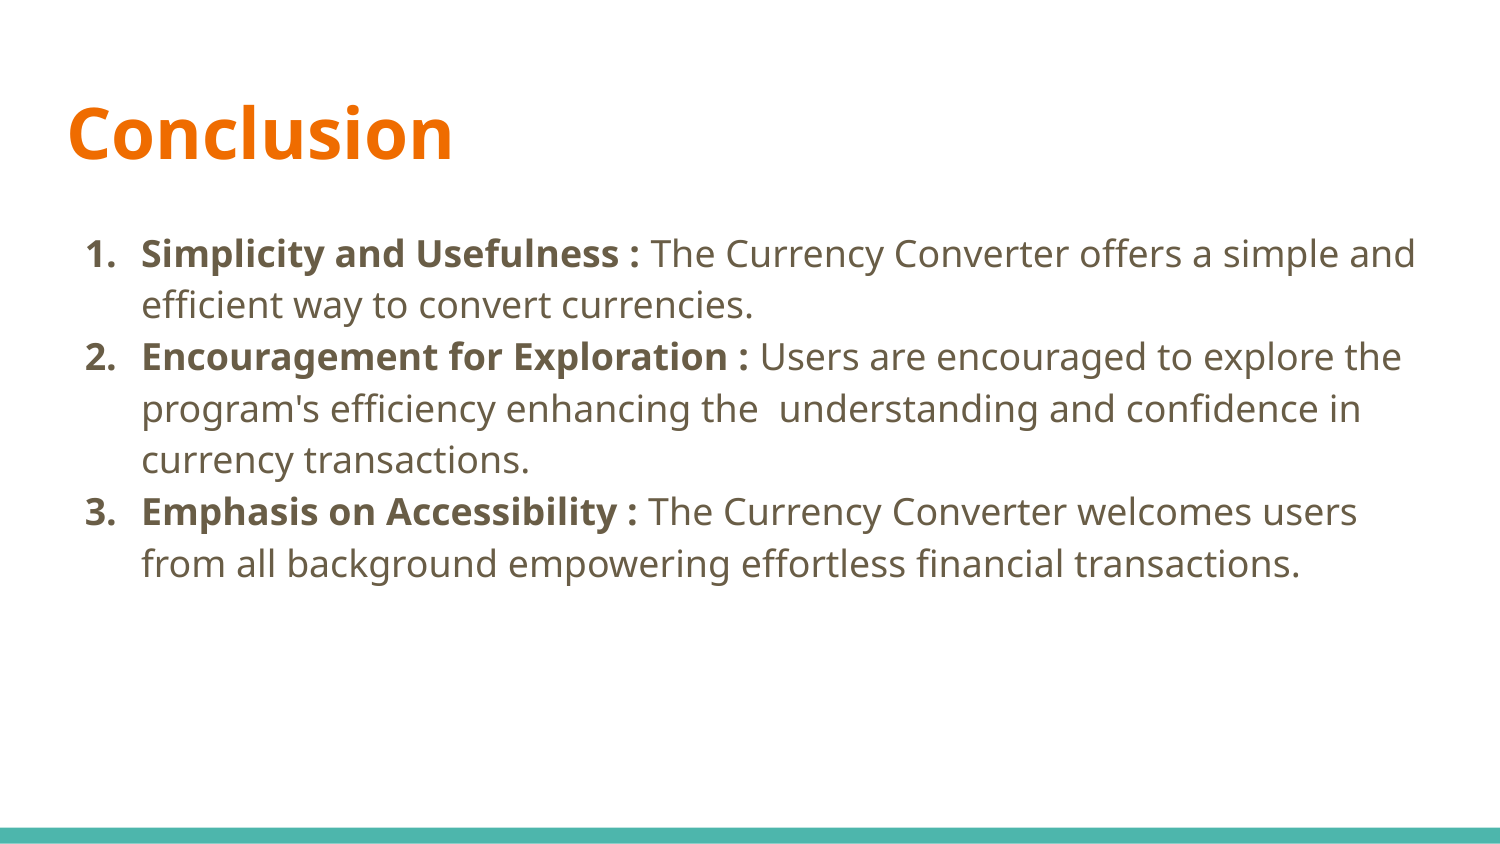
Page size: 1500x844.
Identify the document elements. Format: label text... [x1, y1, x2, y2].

list Simplicity and Usefulness : The Currency Converter offers a simple and efficient way to convert currencies. Encouragement for Exploration : Users are encouraged to explore the program's efficiency enhancing the understanding and confidence in currency transactions. Emphasis on Accessibility : The Currency Converter welcomes users from all background empowering effortless financial transactions. [51, 207, 1449, 750]
title Conclusion [51, 72, 1449, 189]
